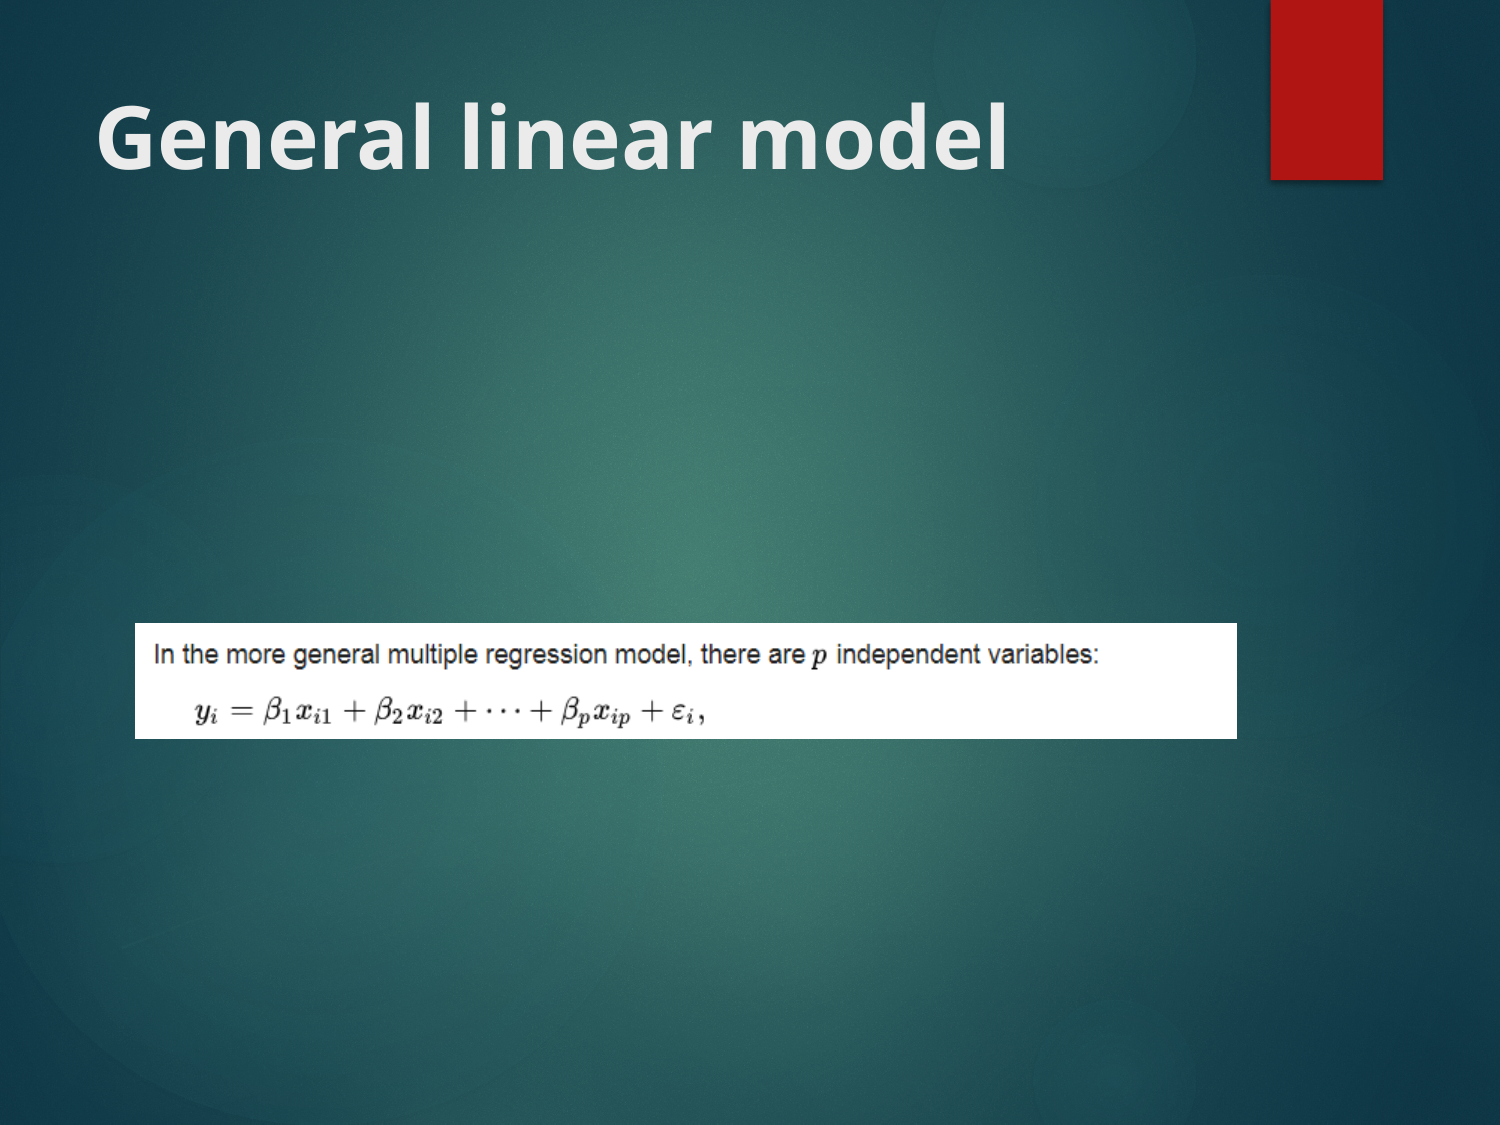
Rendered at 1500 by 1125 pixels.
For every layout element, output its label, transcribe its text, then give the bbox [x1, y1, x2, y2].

title General linear model [79, 74, 1237, 304]
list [135, 623, 1237, 739]
